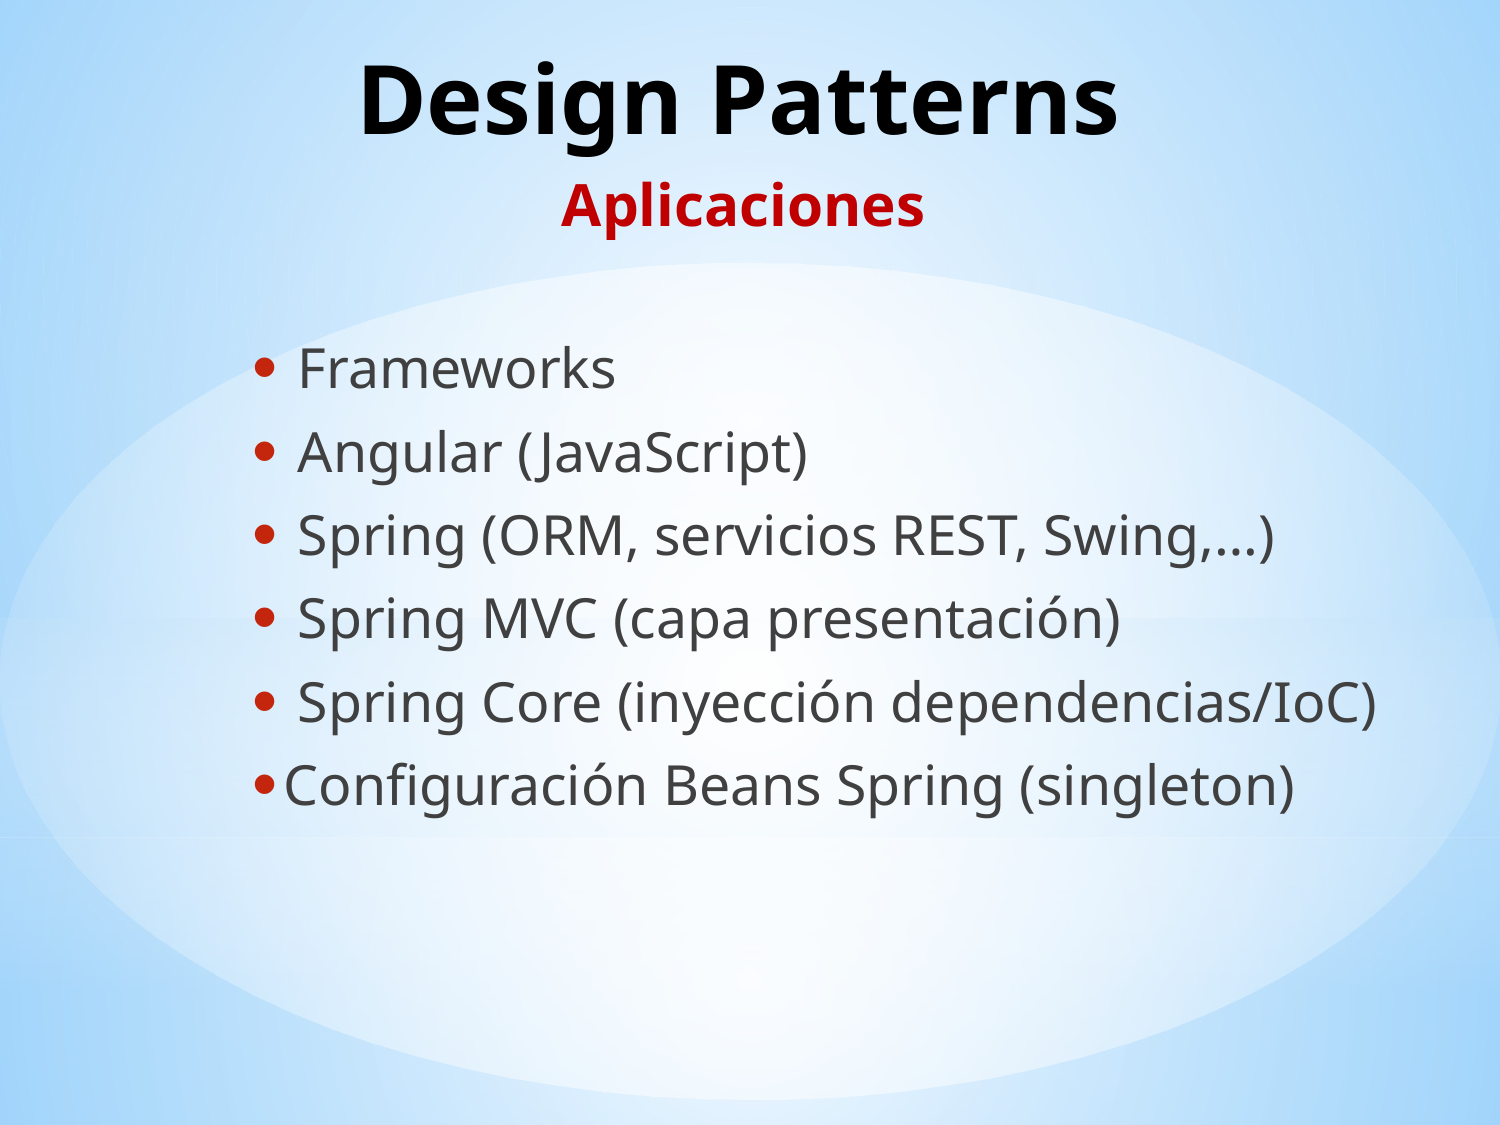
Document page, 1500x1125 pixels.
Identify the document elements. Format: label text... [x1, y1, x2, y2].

text_box Aplicaciones [277, 160, 1203, 234]
list Frameworks Angular (JavaScript) Spring (ORM, servicios REST, Swing,…) Spring MVC (capa presentación) Spring Core (inyección dependencias/IoC) Configuración Beans Spring (singleton) [230, 326, 1400, 846]
title Design Patterns [194, 30, 1282, 219]
